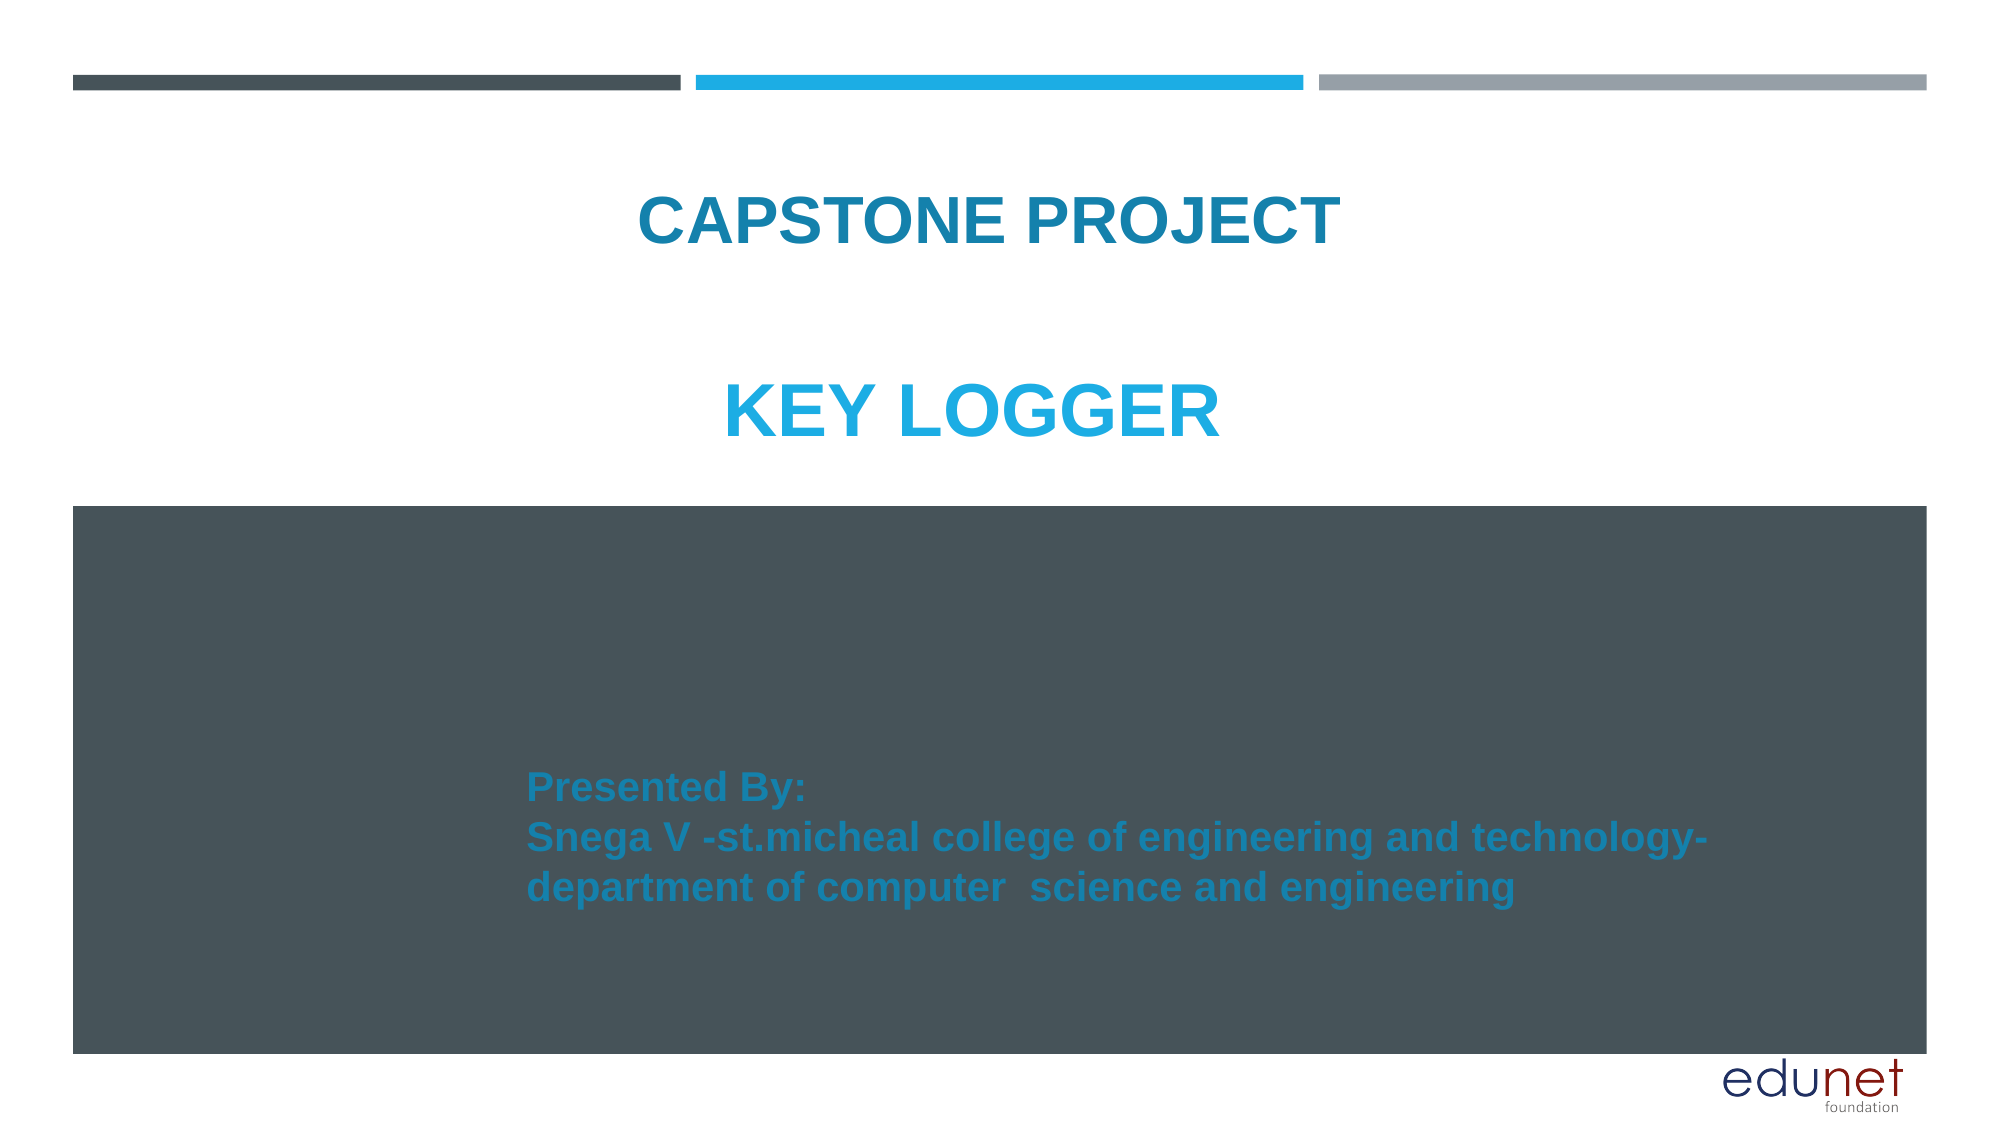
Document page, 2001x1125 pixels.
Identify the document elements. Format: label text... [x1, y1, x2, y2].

picture [1719, 1056, 1905, 1116]
text_box Presented By: Snega V -st.micheal college of engineering and technology- department of computer science and engineering [511, 752, 1821, 918]
text_box CAPSTONE PROJECT [0, 169, 2000, 265]
title KEY logger [222, 298, 1724, 460]
